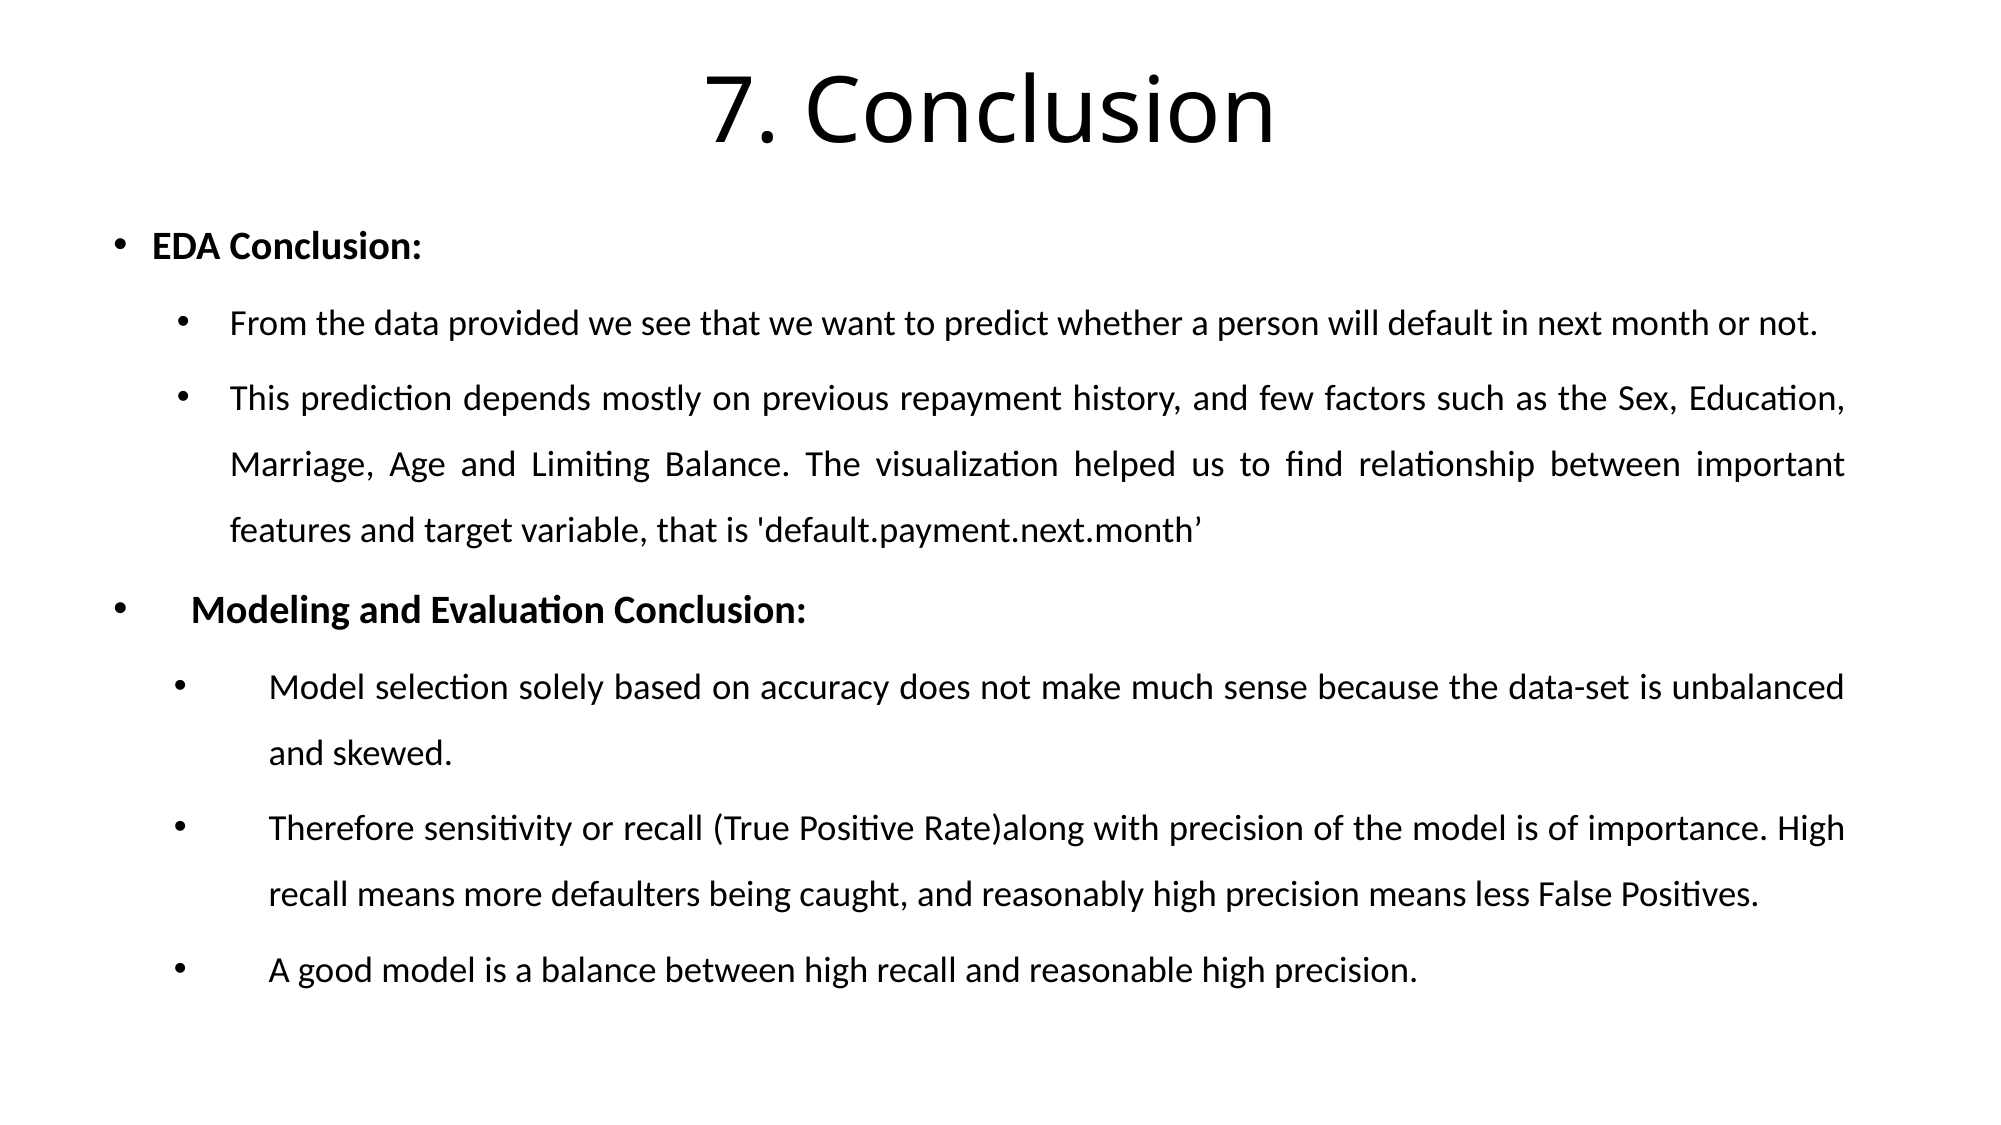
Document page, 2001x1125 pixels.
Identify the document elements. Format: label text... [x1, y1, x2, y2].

title 7. Conclusion [137, 37, 1845, 187]
list EDA Conclusion: From the data provided we see that we want to predict whether a person will default in next month or not. This prediction depends mostly on previous repayment history, and few factors such as the Sex, Education, Marriage, Age and Limiting Balance. The visualization helped us to find relationship between important features and target variable, that is 'default.payment.next.month’ Modeling and Evaluation Conclusion: Model selection solely based on accuracy does not make much sense because the data-set is unbalanced and skewed. Therefore sensitivity or recall (True Positive Rate)along with precision of the model is of importance. High recall means more defaulters being caught, and reasonably high precision means less False Positives. A good model is a balance between high recall and reasonable high precision. [98, 187, 1863, 1014]
